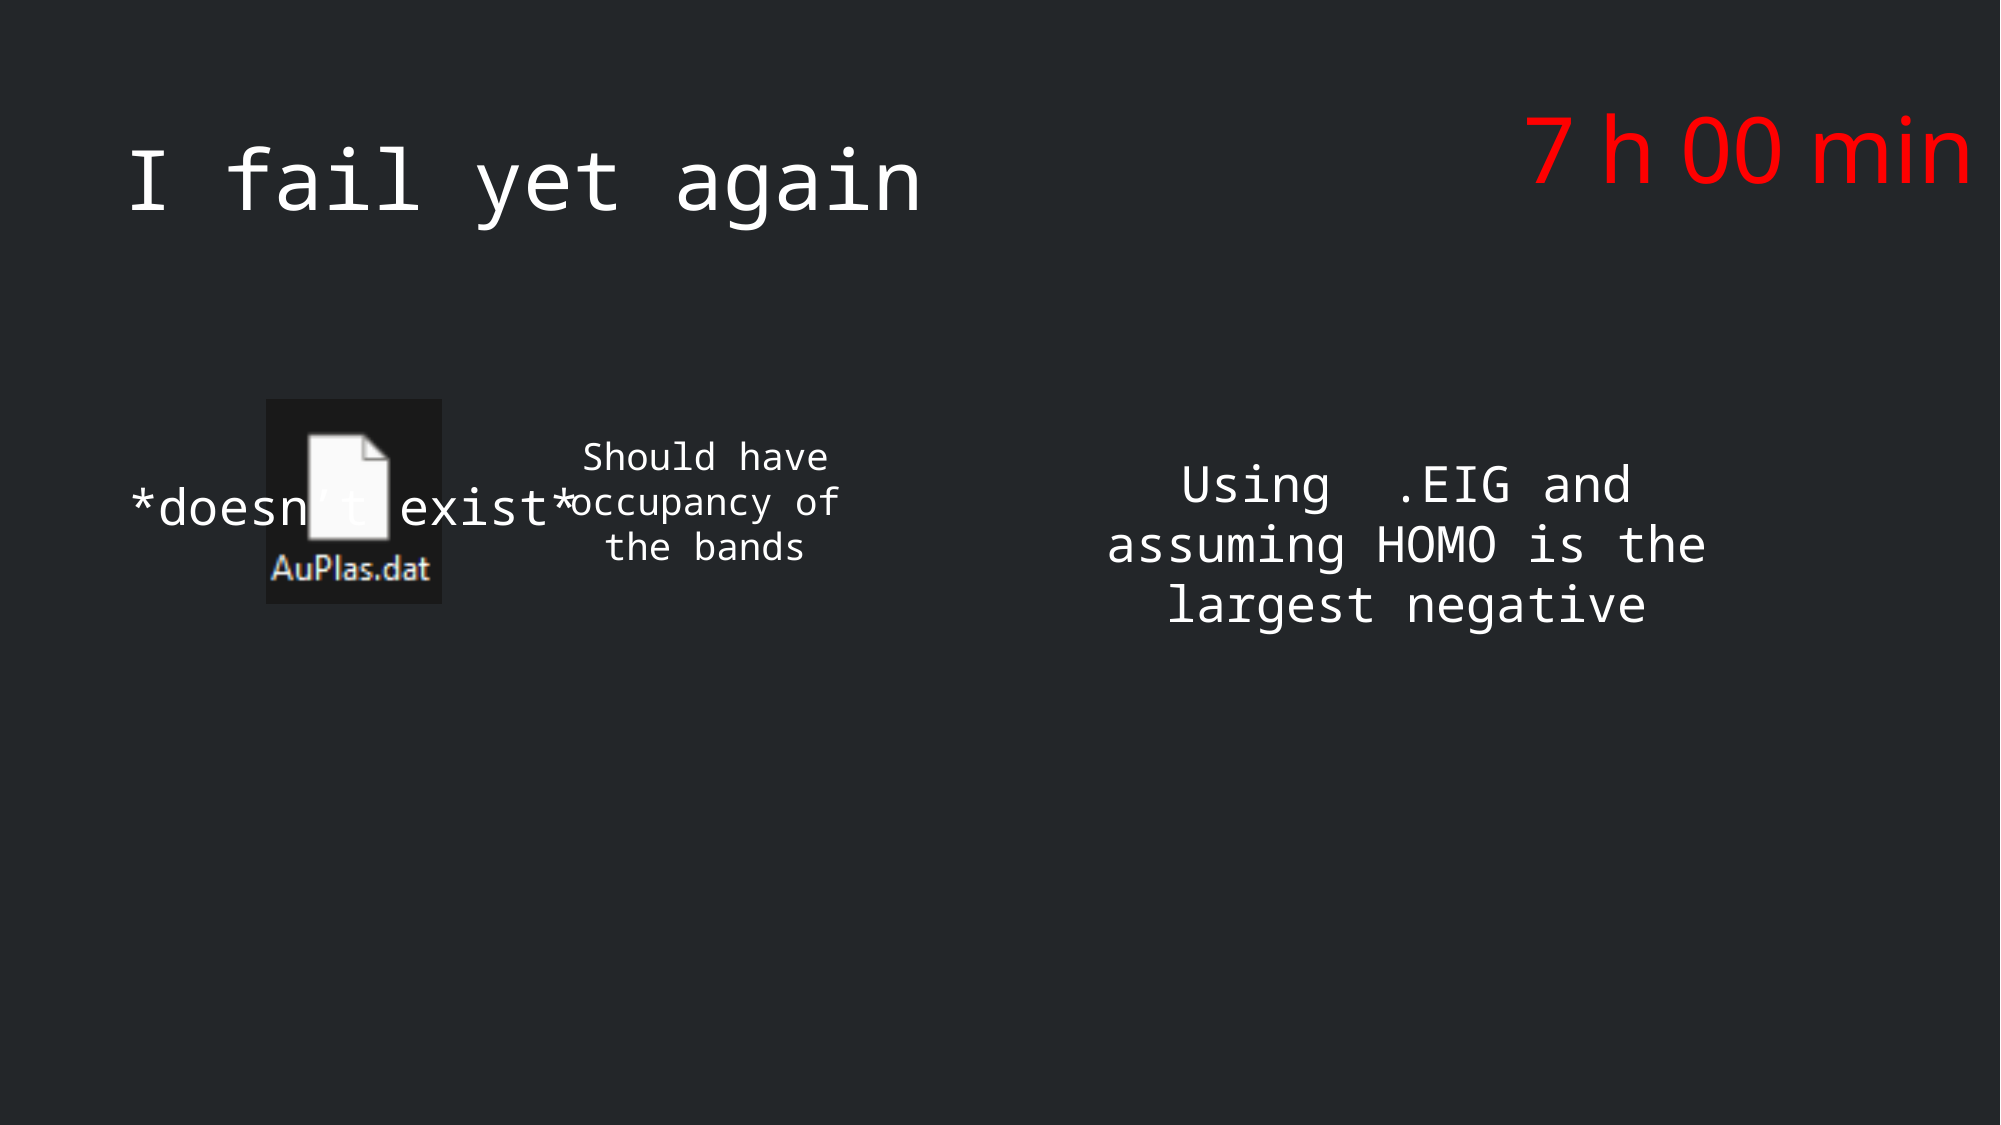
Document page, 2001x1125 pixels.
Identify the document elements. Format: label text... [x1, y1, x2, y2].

text_box I fail yet again [108, 119, 991, 235]
text_box *doesn’t exist* [27, 468, 265, 544]
picture [265, 398, 443, 604]
text_box *doesn’t exist* [443, 468, 681, 544]
text_box Using .EIG and assuming HOMO is the largest negative [1080, 445, 1734, 641]
text_box 7 h 00 min [1508, 84, 2000, 210]
text_box Should have occupancy of the bands [549, 425, 861, 576]
